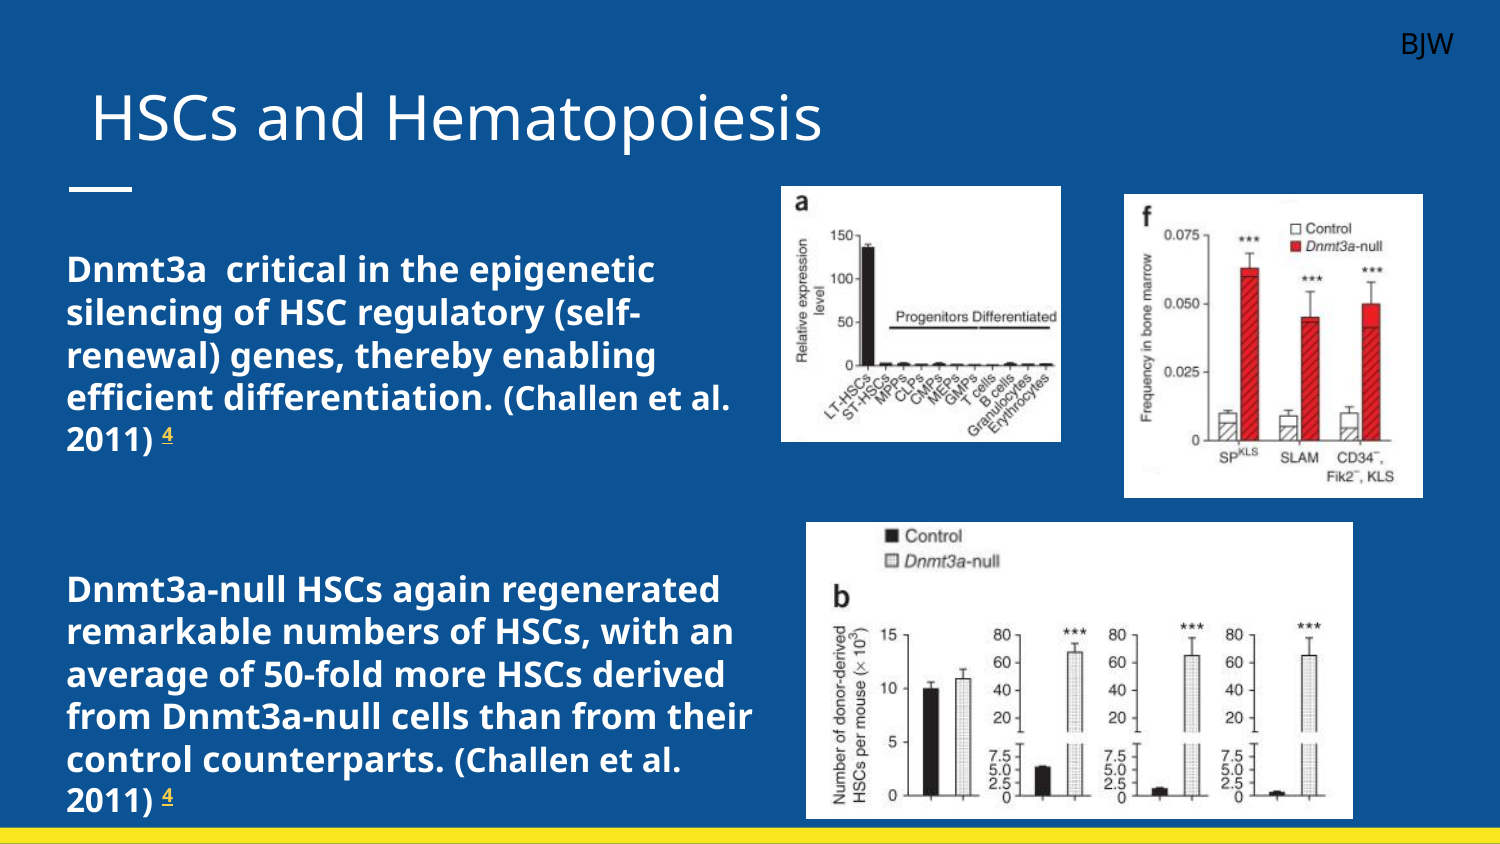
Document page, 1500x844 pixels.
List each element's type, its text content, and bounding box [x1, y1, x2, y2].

text_box BJW [1384, 10, 1500, 83]
picture [780, 186, 1061, 442]
picture [1124, 193, 1423, 499]
list Dnmt3a critical in the epigenetic silencing of HSC regulatory (self-renewal) genes, thereby enabling efficient differentiation. (Challen et al. 2011) 4 Dnmt3a-null HSCs again regenerated remarkable numbers of HSCs, with an average of 50-fold more HSCs derived from Dnmt3a-null cells than from their control counterparts. (Challen et al. 2011) 4 [51, 232, 782, 750]
picture [805, 522, 1353, 819]
title HSCs and Hematopoiesis [75, 63, 1473, 170]
